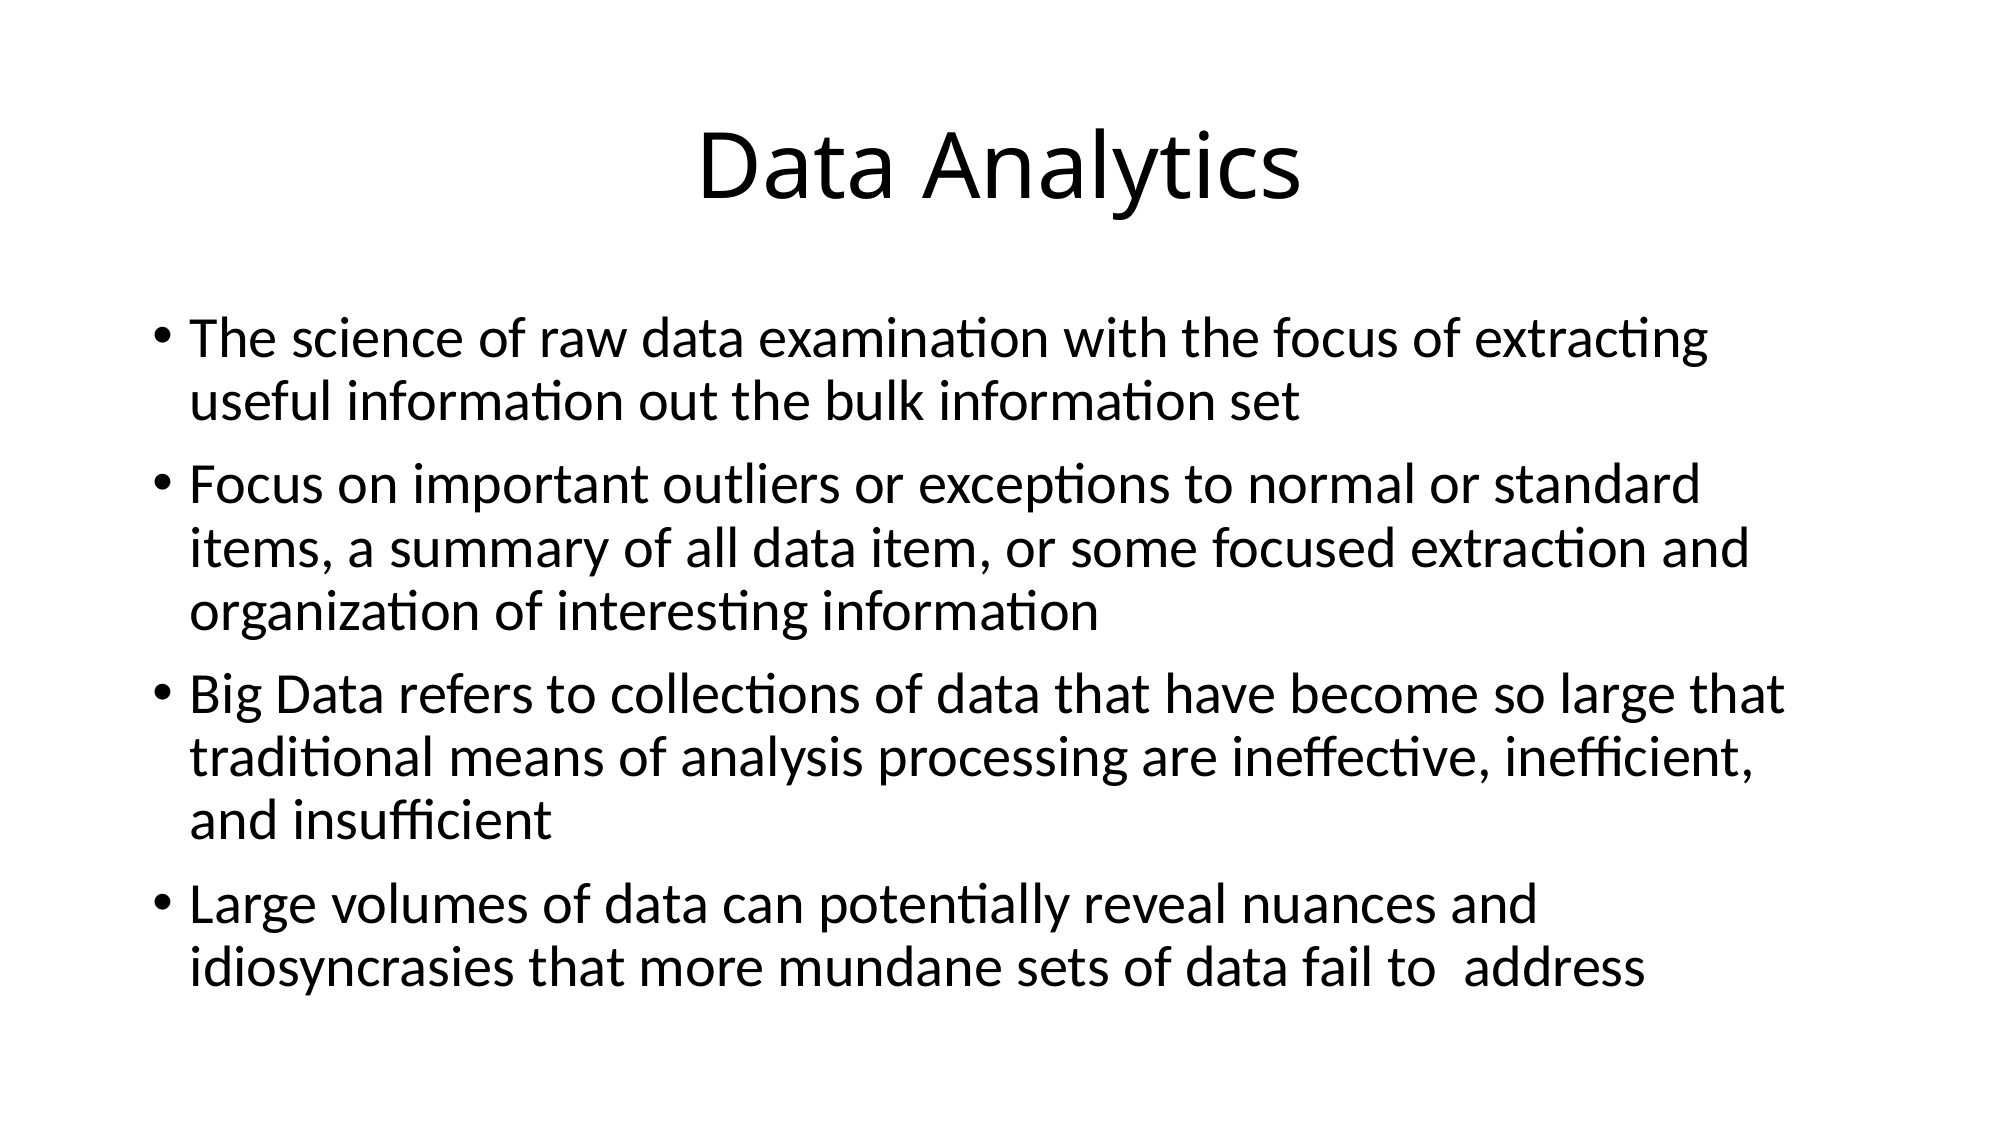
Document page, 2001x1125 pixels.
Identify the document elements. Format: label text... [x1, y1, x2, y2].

title Data Analytics [137, 59, 1863, 278]
list The science of raw data examination with the focus of extracting useful information out the bulk information set Focus on important outliers or exceptions to normal or standard items, a summary of all data item, or some focused extraction and organization of interesting information Big Data refers to collections of data that have become so large that traditional means of analysis processing are ineffective, inefficient, and insufficient Large volumes of data can potentially reveal nuances and idiosyncrasies that more mundane sets of data fail to address [137, 299, 1863, 1014]
